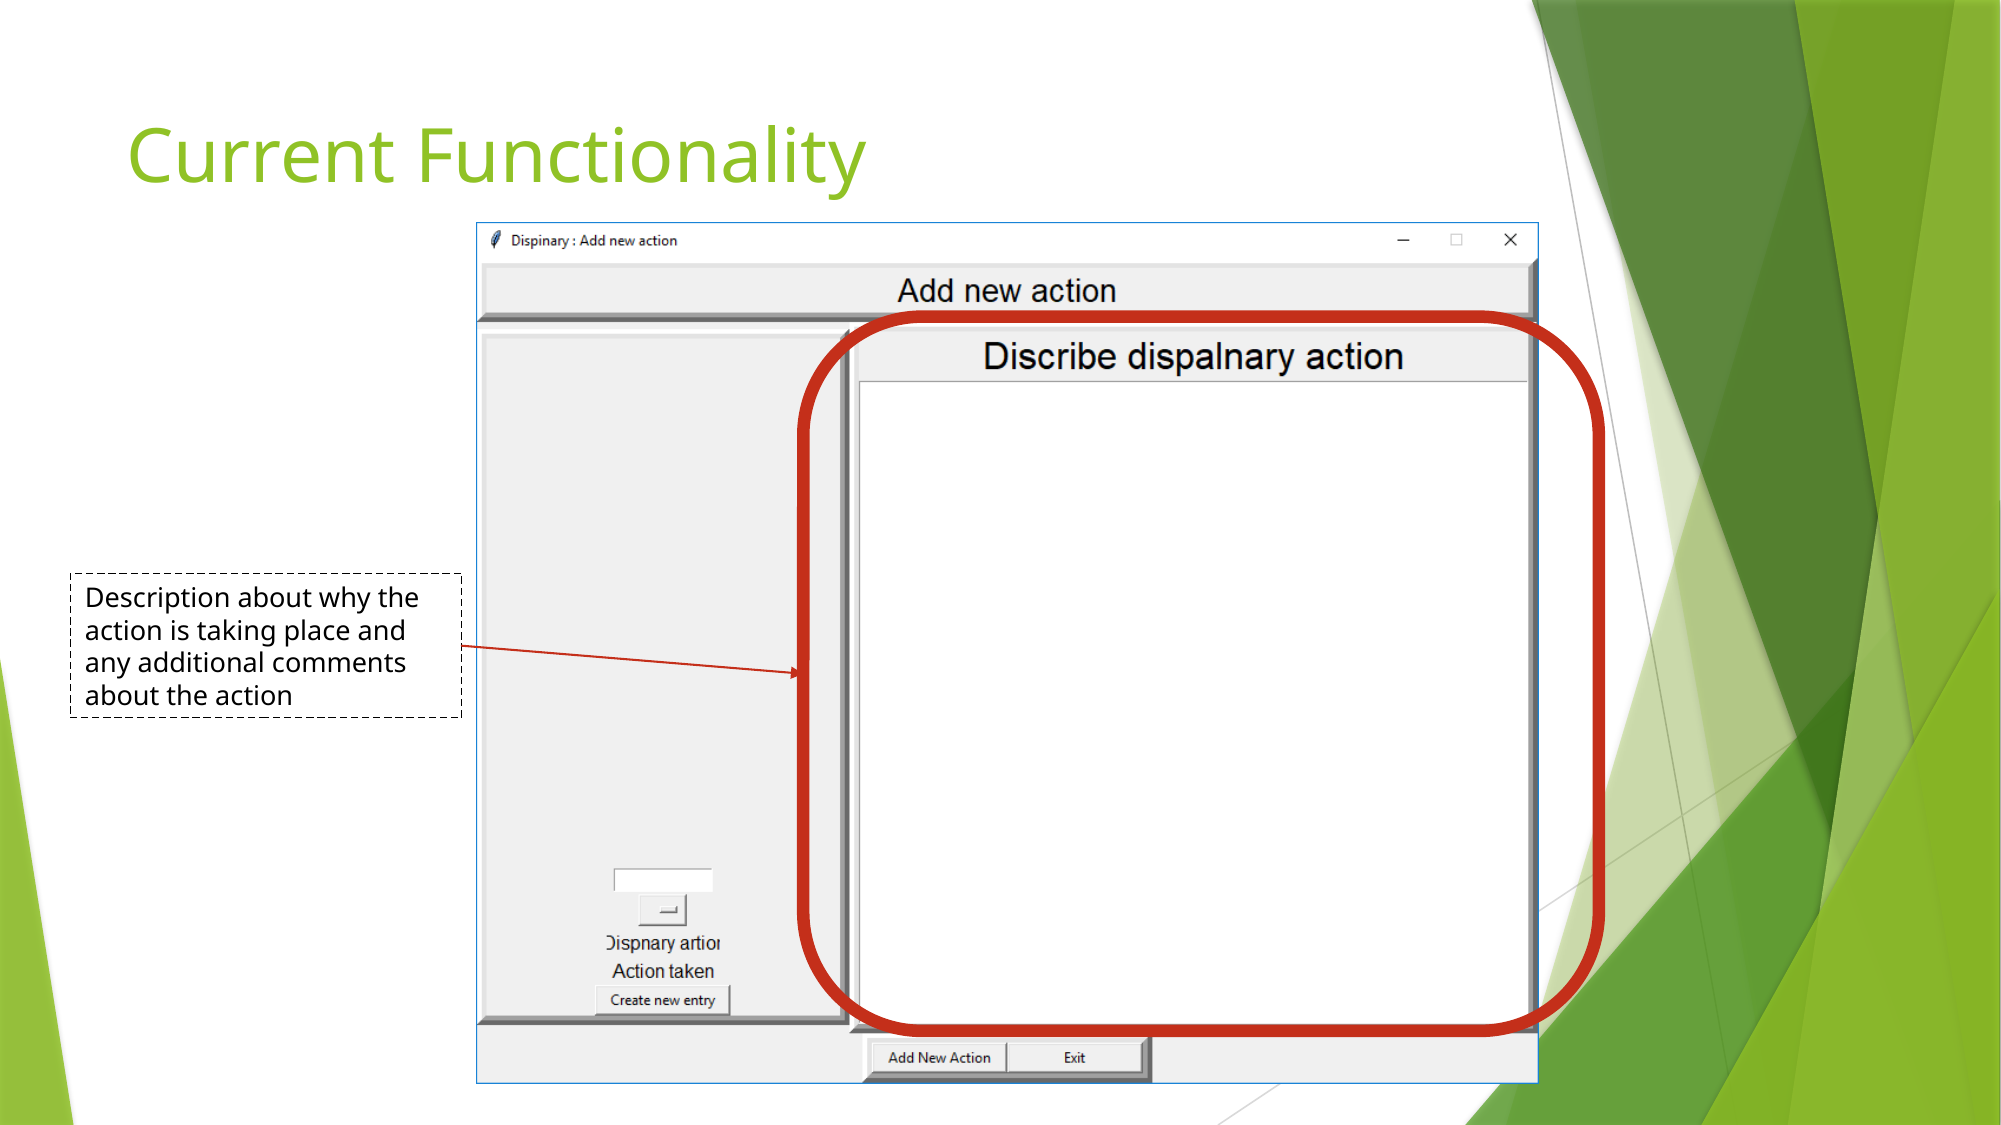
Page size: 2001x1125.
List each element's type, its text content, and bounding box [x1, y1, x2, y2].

picture [476, 221, 1539, 1085]
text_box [461, 646, 804, 675]
text_box [1543, 332, 1601, 1015]
title Current Functionality [111, 99, 1522, 317]
text_box Description about why the action is taking place and any additional comments about the action [70, 573, 462, 718]
